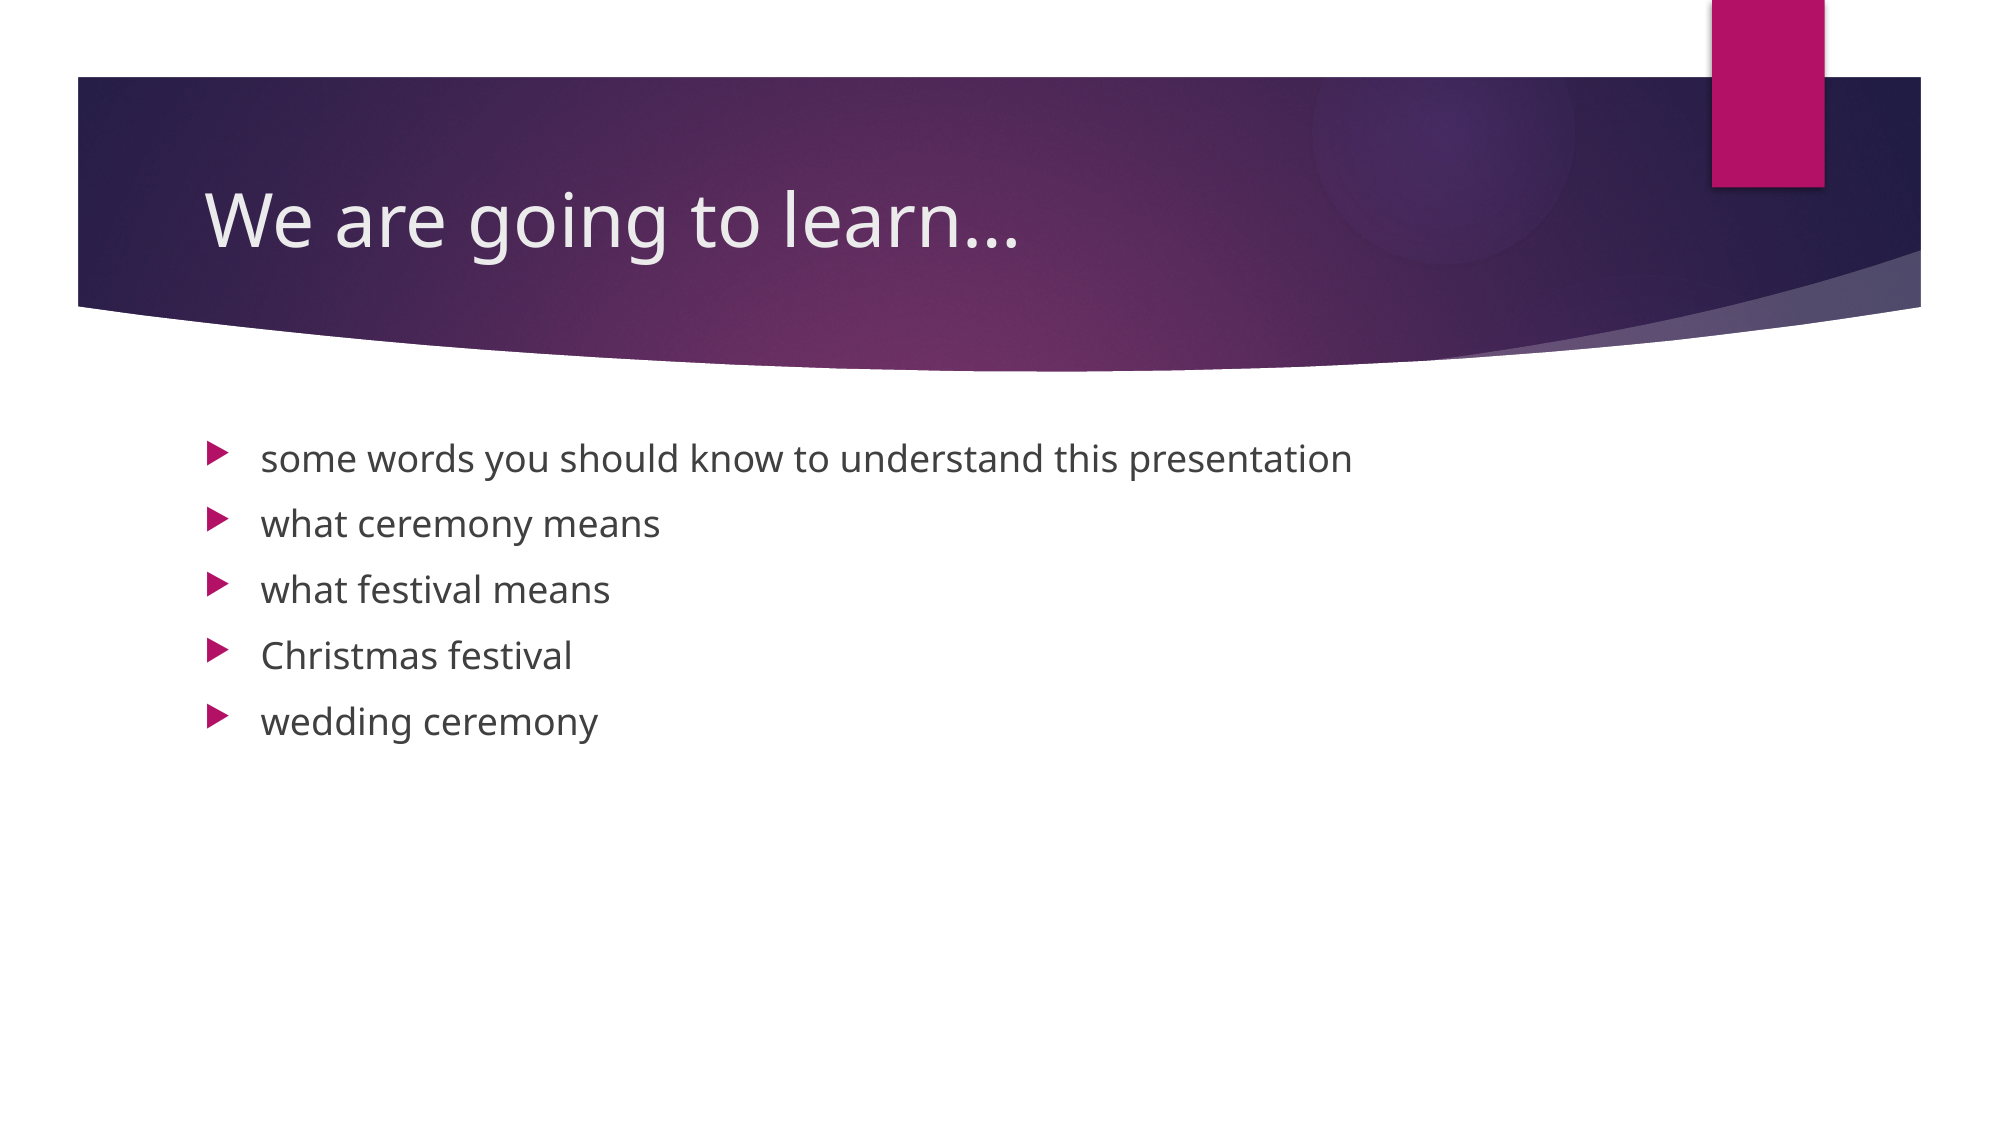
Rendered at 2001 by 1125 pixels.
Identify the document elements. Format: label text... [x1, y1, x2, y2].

title We are going to learn… [189, 159, 1627, 276]
list some words you should know to understand this presentation what ceremony means what festival means Christmas festival wedding ceremony [189, 427, 1638, 988]
